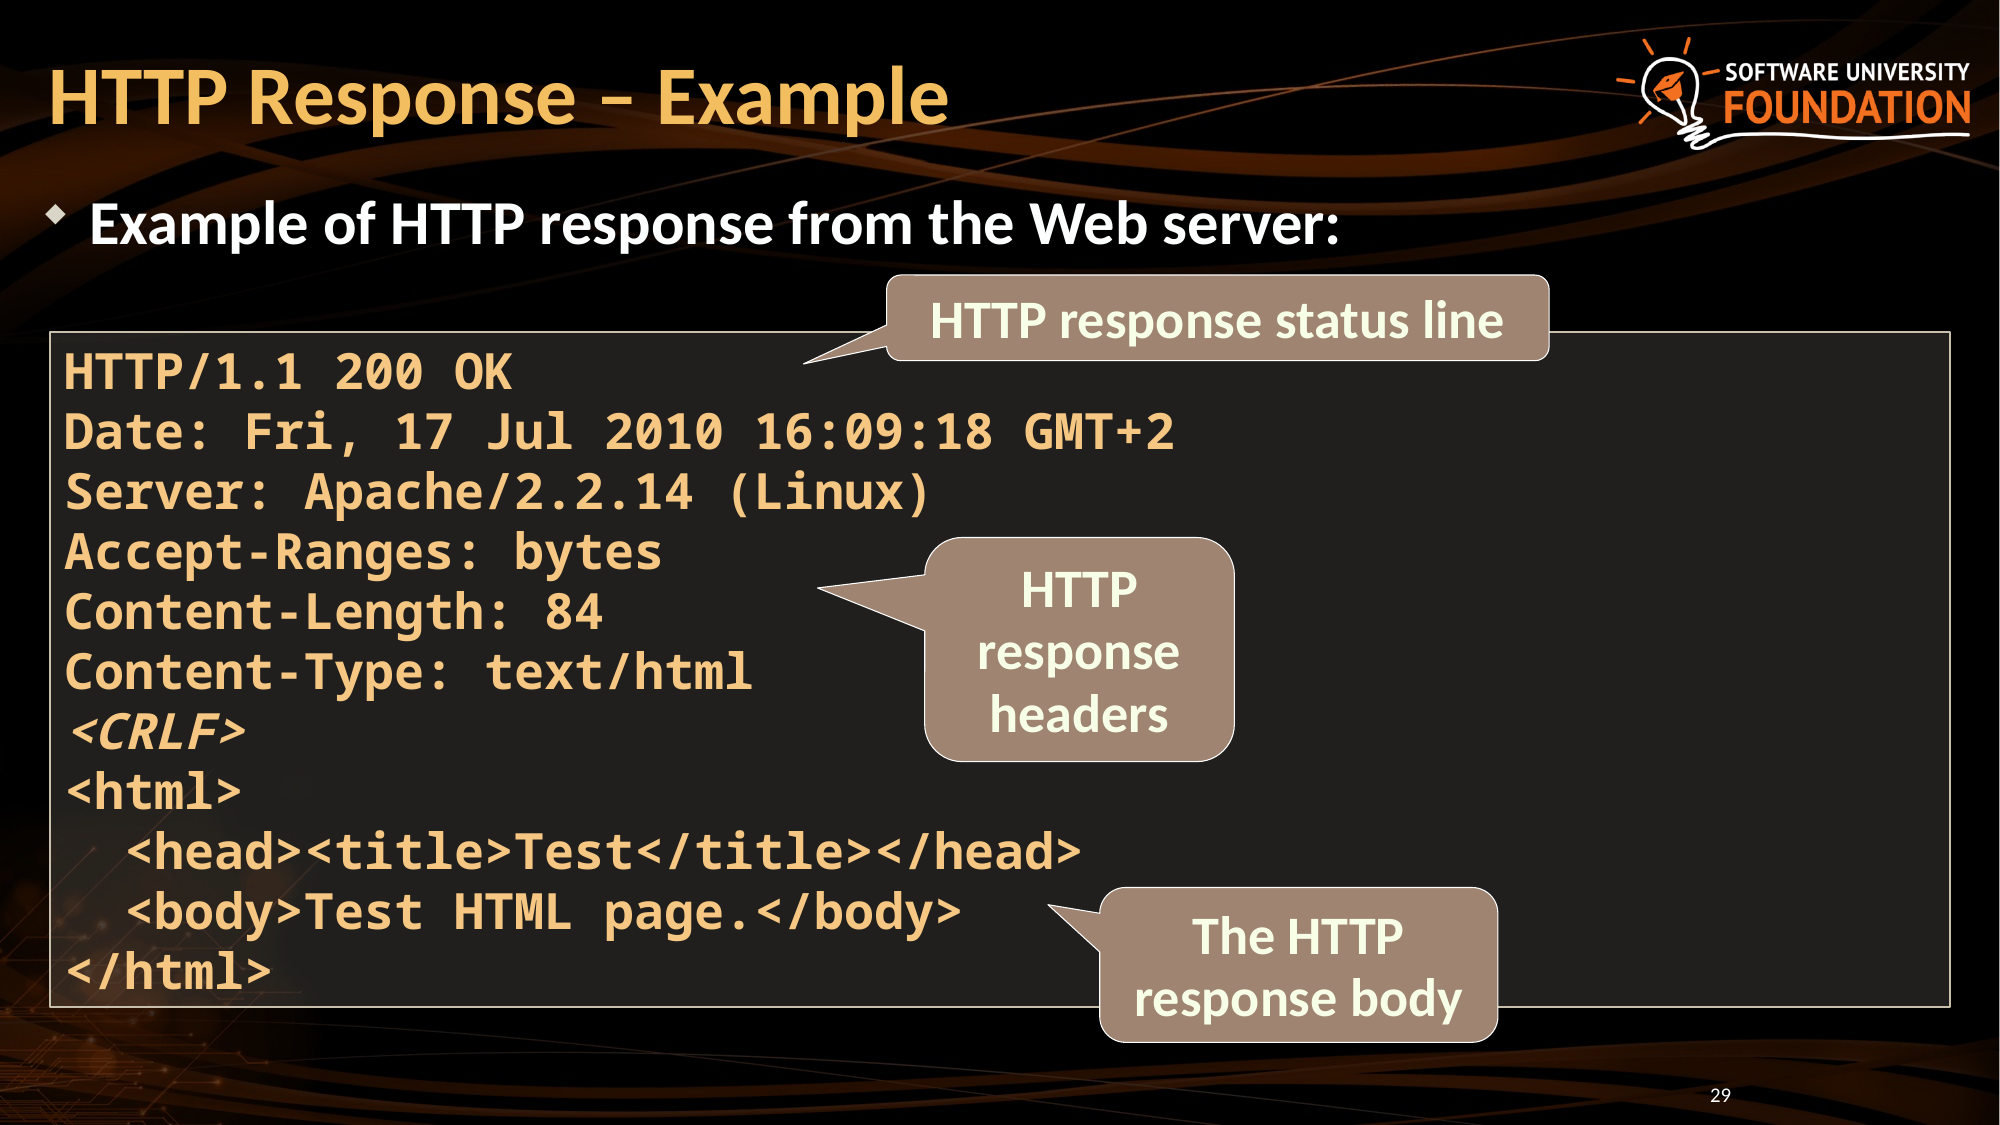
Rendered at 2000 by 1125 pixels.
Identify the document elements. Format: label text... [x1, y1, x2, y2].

text_box HTTP response headers [817, 537, 1235, 762]
text_box The HTTP response body [1047, 887, 1498, 1043]
text_box HTTP/1.1 200 OK Date: Fri, 17 Jul 2010 16:09:18 GMT+2 Server: Apache/2.2.14 (Linux) Accept-Ranges: bytes Content-Length: 84 Content-Type: text/html <CRLF> <html> <head><title>Test</title></head> <body>Test HTML page.</body> </html> [49, 332, 1950, 1008]
text_box HTTP response status line [803, 274, 1550, 364]
title HTTP Response – Example [30, 6, 1602, 189]
picture [0, 0, 2000, 1125]
text_box Example of HTTP response from the Web server: [28, 174, 1691, 275]
slide_number 29 [1662, 1074, 1738, 1113]
